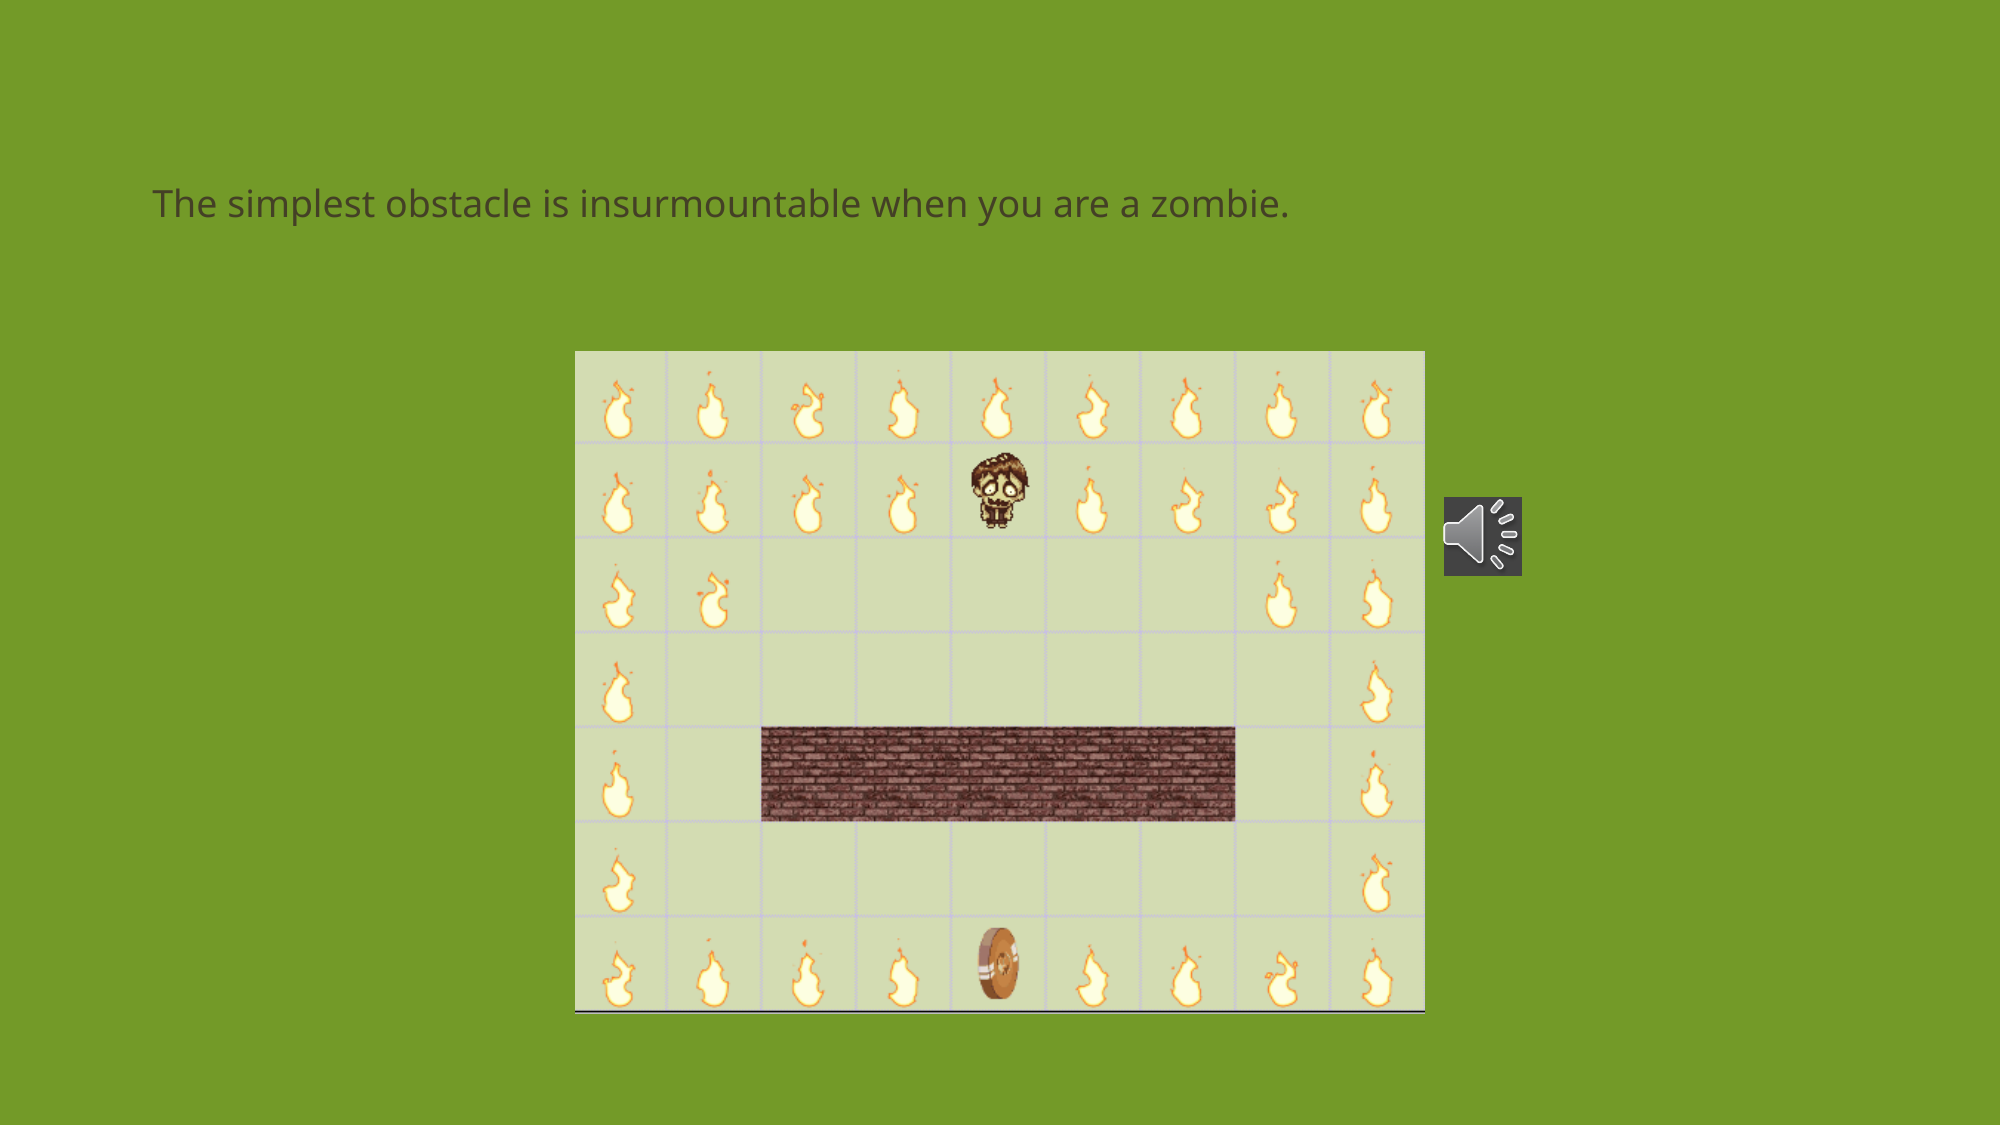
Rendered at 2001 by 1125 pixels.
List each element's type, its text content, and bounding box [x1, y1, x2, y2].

picture [575, 351, 1425, 1014]
picture [1442, 496, 1523, 577]
list The simplest obstacle is insurmountable when you are a zombie. [137, 59, 1863, 352]
